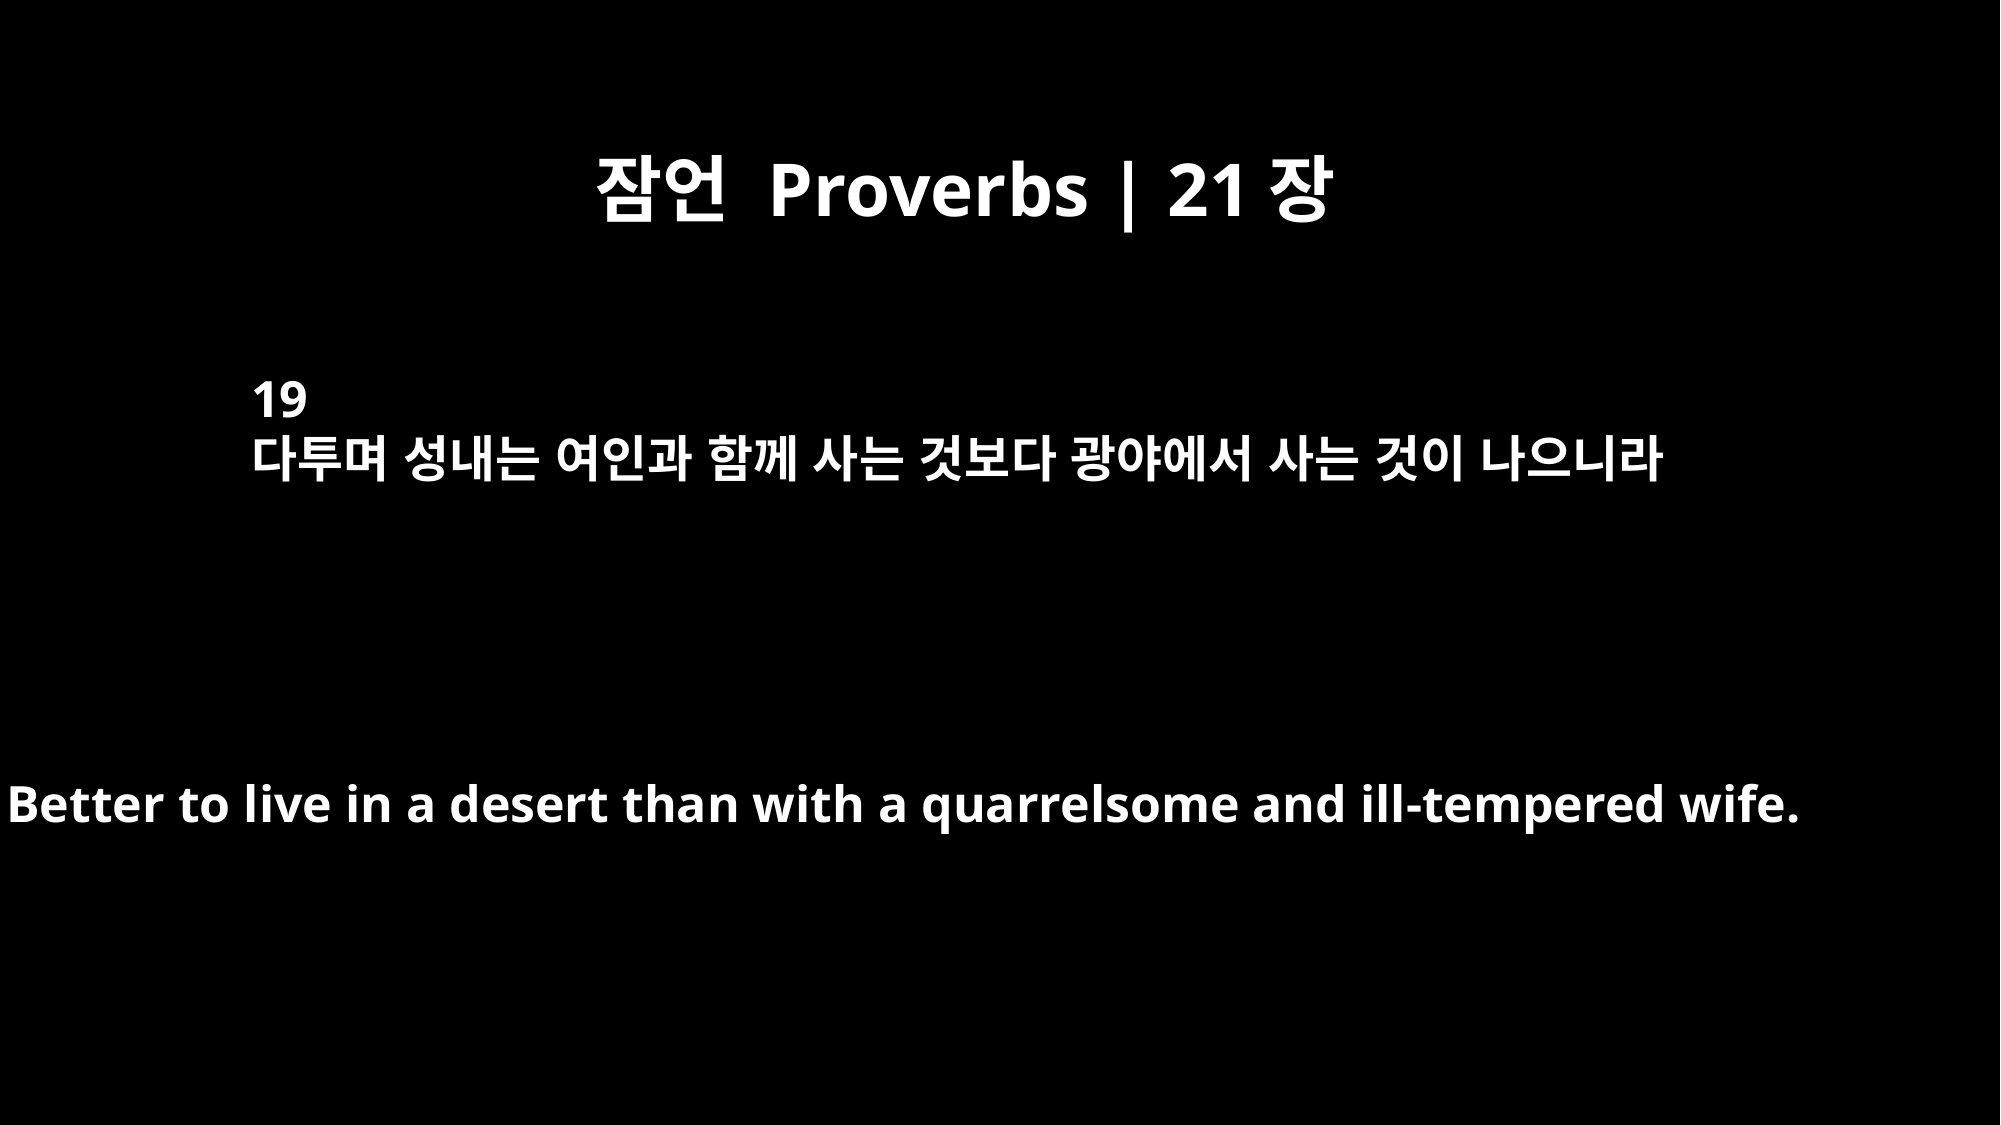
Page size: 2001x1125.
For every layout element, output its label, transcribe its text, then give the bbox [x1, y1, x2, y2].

text_box 잠언 Proverbs | 21장 [580, 136, 1352, 239]
text_box Better to live in a desert than with a quarrelsome and ill-tempered wife. [0, 764, 1816, 840]
text_box 19 다투며 성내는 여인과 함께 사는 것보다 광야에서 사는 것이 나으니라 [236, 359, 1681, 495]
